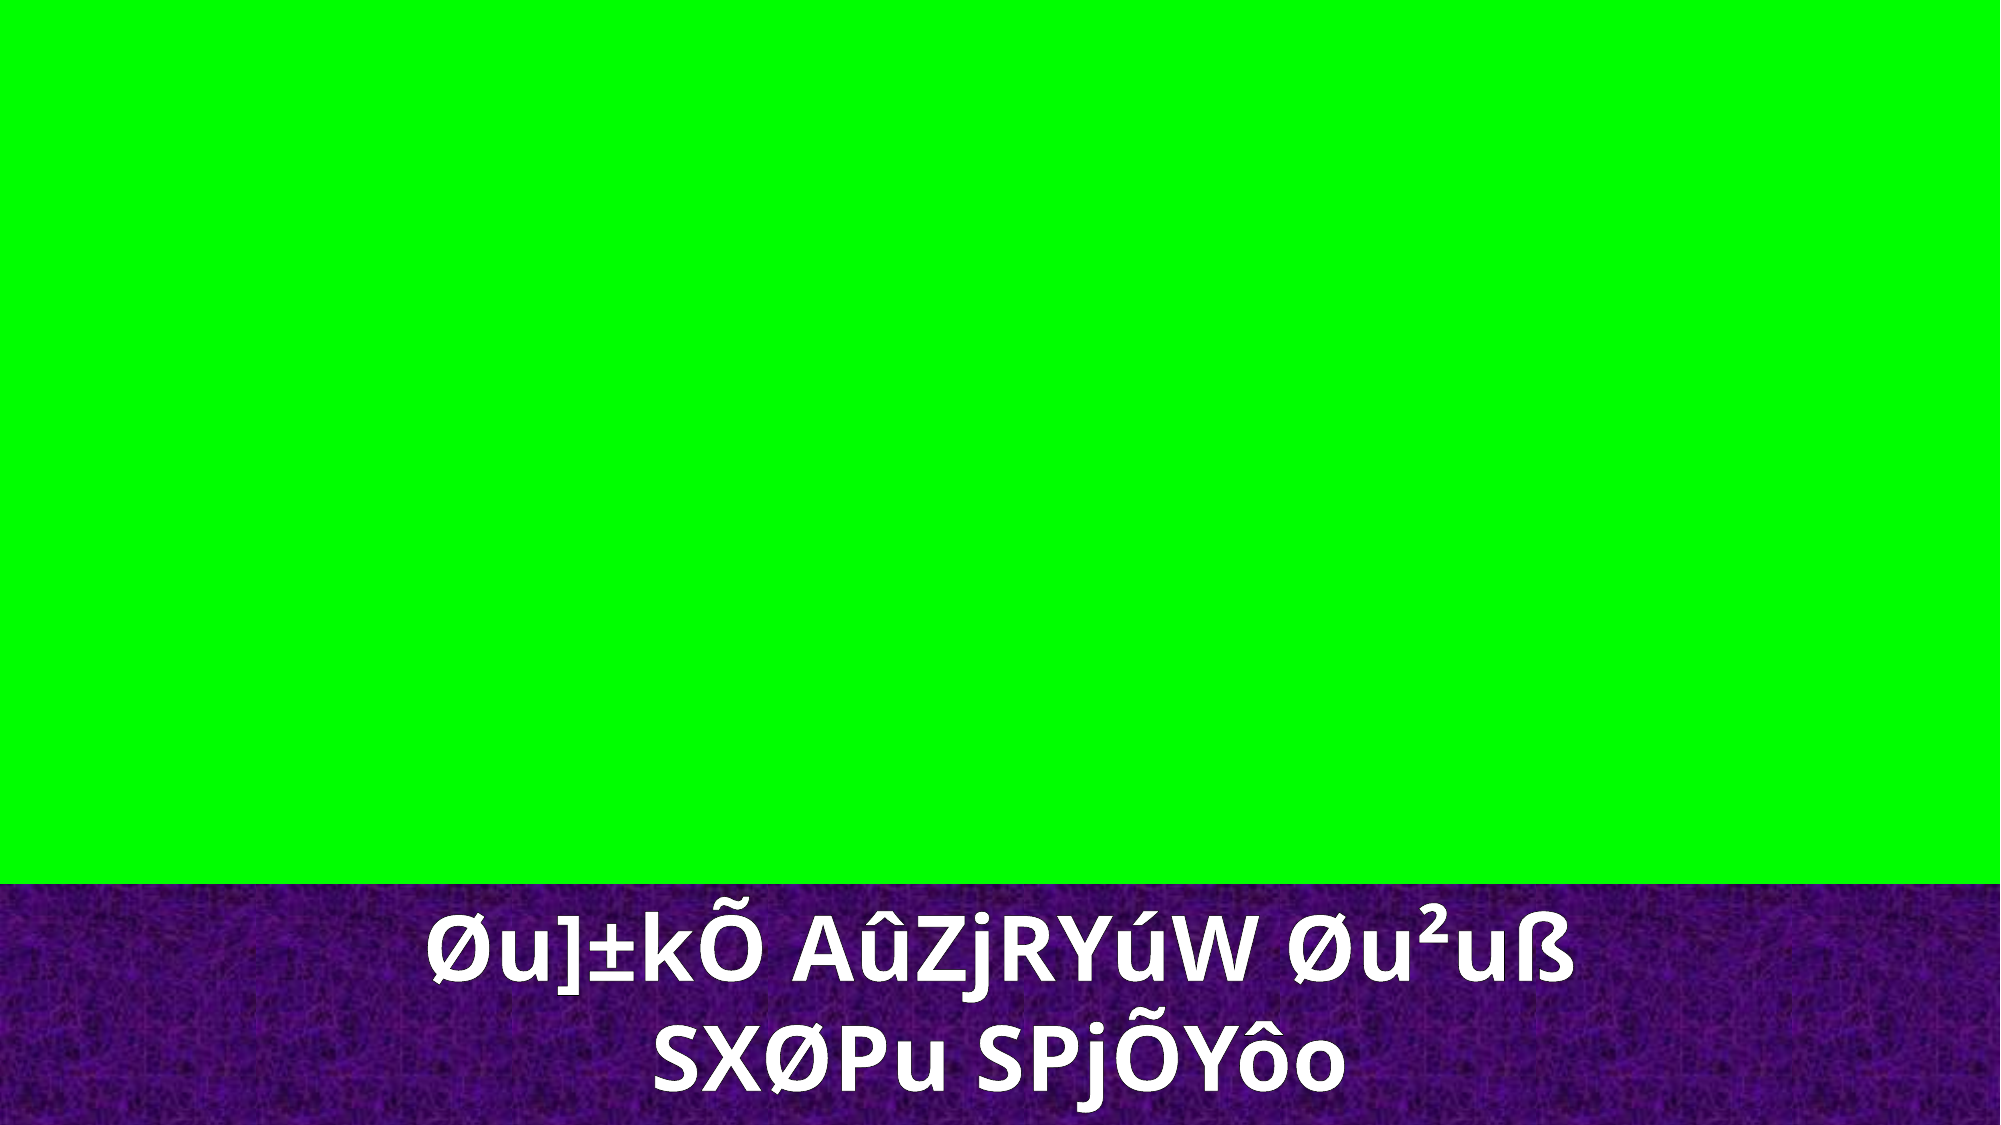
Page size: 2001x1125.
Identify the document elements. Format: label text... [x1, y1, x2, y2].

text_box Øu]±kÕ AûZjRYúW Øu²uß SXØPu SPjÕYôo [329, 882, 1671, 1117]
text_box [0, 884, 2000, 1125]
